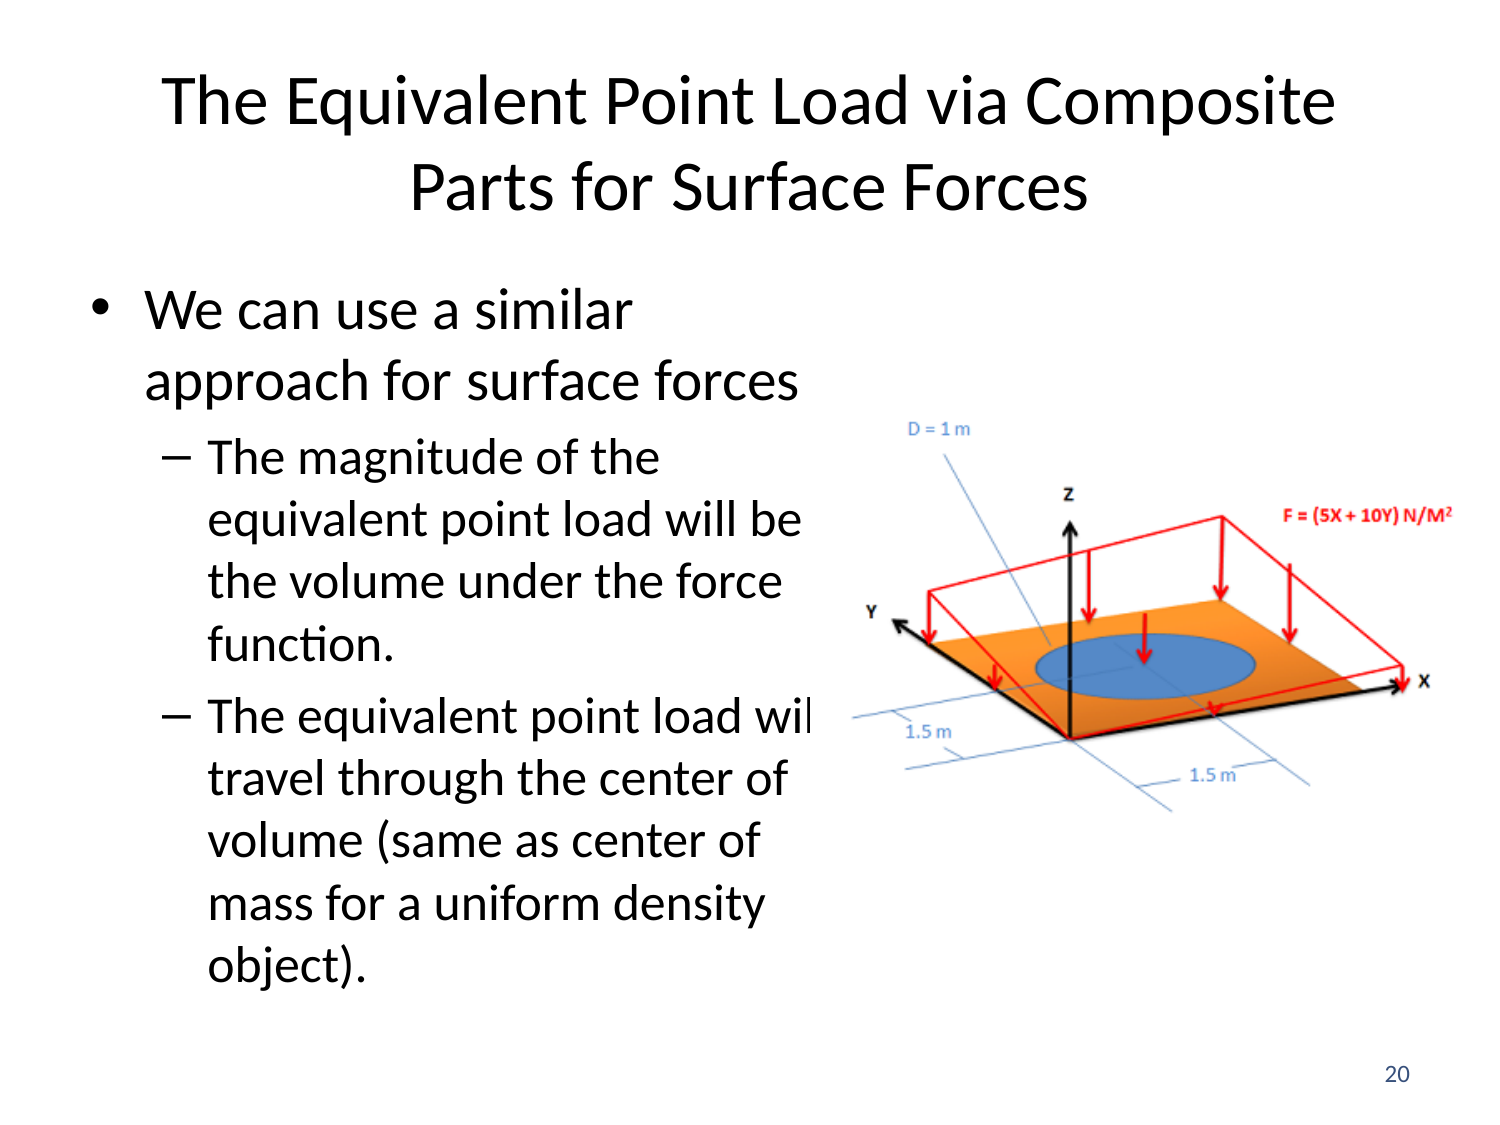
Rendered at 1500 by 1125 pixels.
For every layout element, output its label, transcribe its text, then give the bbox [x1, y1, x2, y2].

slide_number 20 [1074, 1042, 1425, 1103]
title The Equivalent Point Load via Composite Parts for Surface Forces [75, 45, 1425, 233]
list We can use a similar approach for surface forces The magnitude of the equivalent point load will be the volume under the force function. The equivalent point load will travel through the center of volume (same as center of mass for a uniform density object). [75, 262, 850, 1005]
picture [810, 399, 1476, 826]
